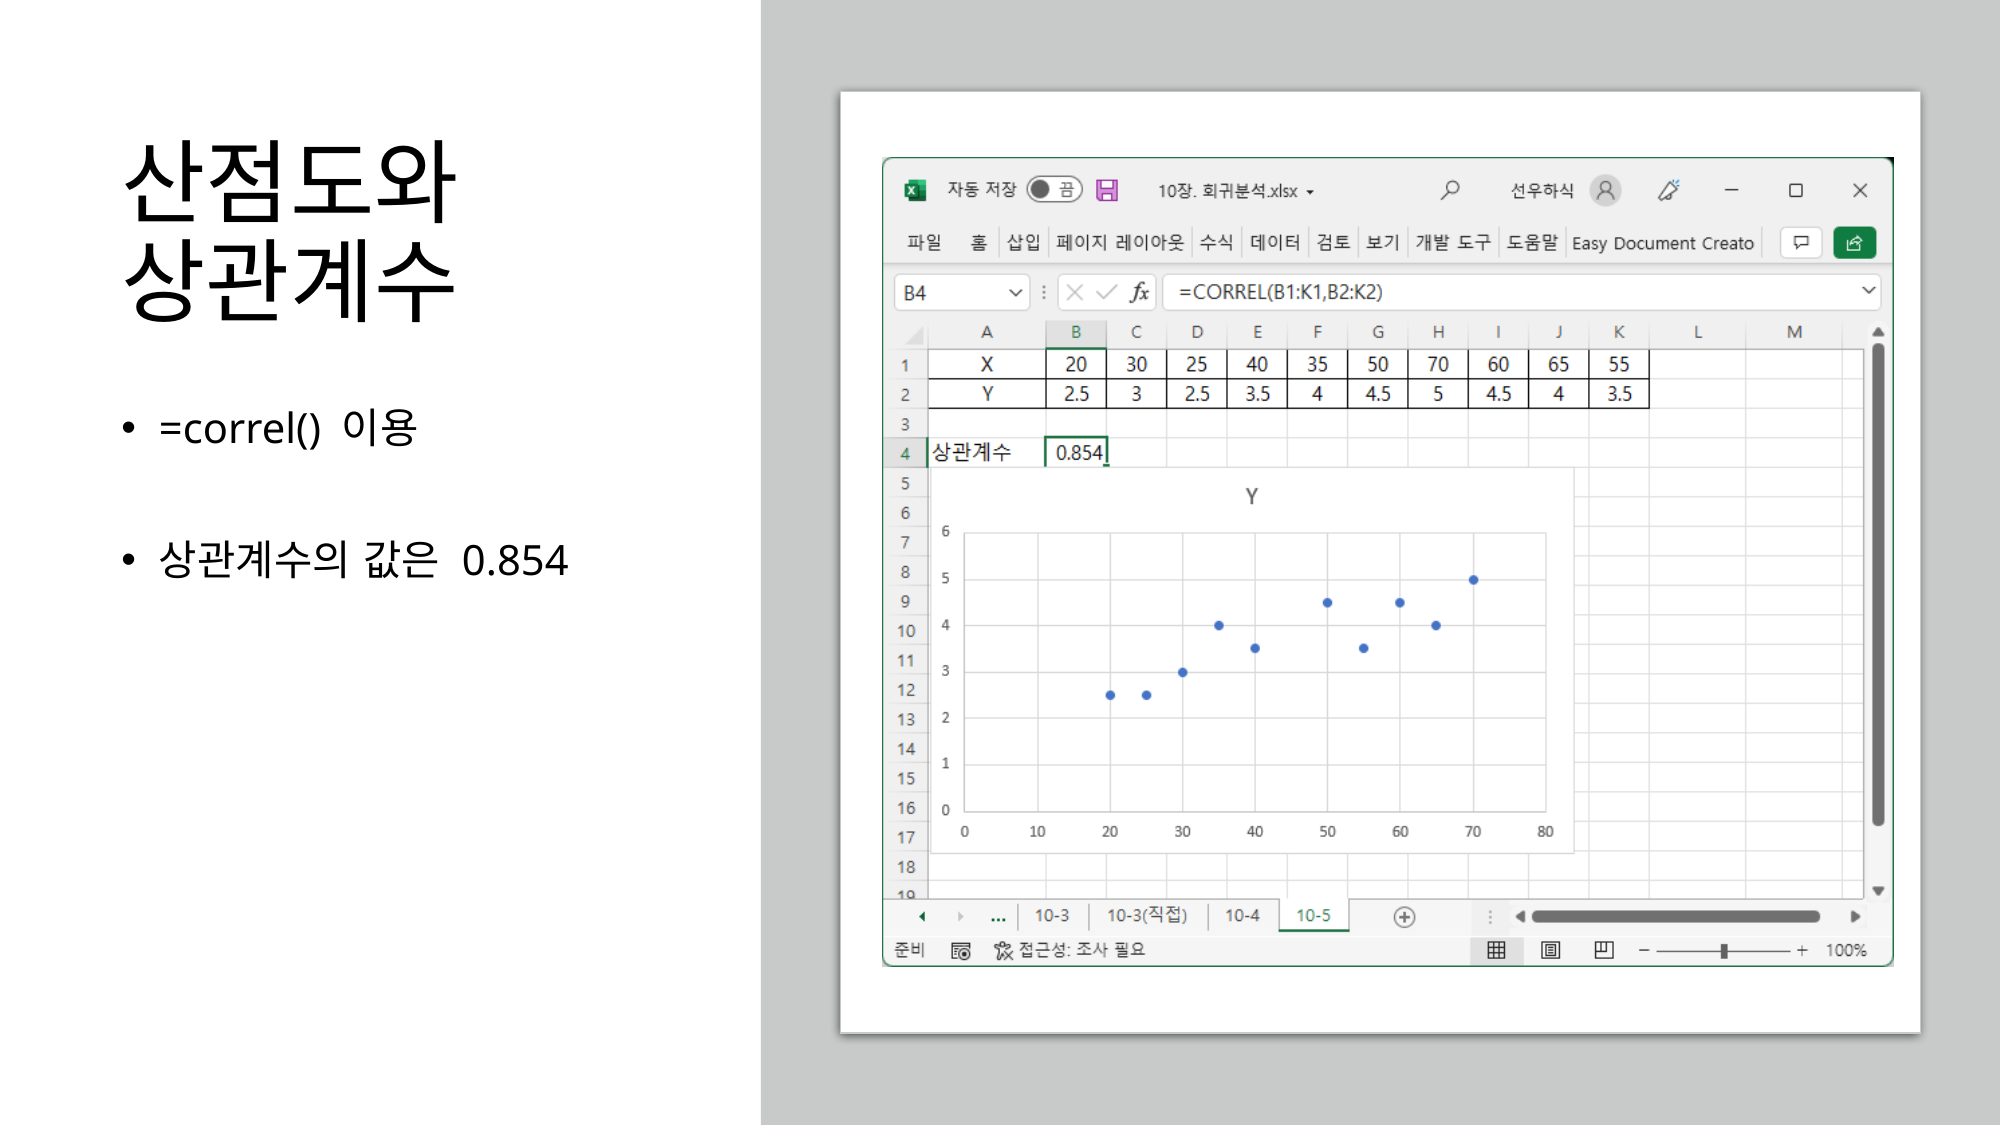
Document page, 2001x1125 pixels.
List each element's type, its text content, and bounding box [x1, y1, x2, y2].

text_box [839, 90, 1922, 1034]
picture [882, 157, 1894, 967]
title 산점도와 상관계수 [106, 103, 682, 370]
text_box [760, 0, 2000, 1125]
list =correl() 이용 상관계수의 값은 0.854 [106, 399, 682, 1021]
